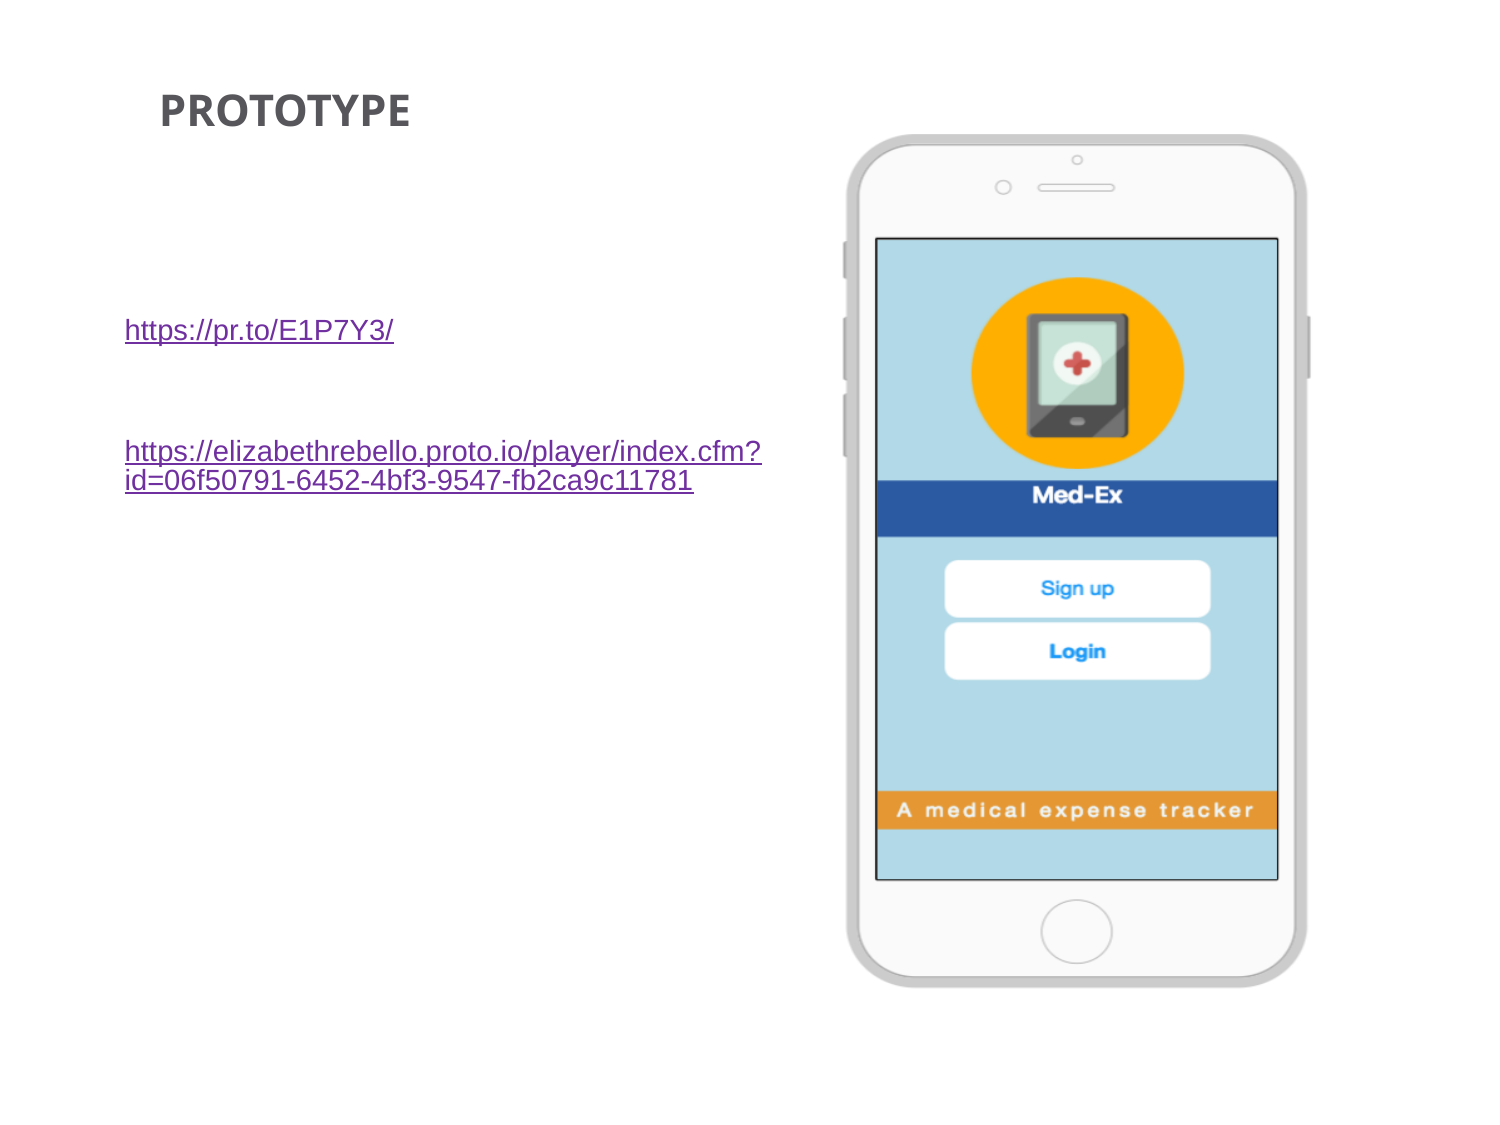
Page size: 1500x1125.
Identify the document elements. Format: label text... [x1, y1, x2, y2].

text_box https://pr.to/E1P7Y3/ [109, 239, 430, 386]
text_box https://elizabethrebello.proto.io/player/index.cfm?id=06f50791-6452-4bf3-9547-fb2ca9c11781 [109, 386, 780, 514]
picture [808, 115, 1336, 1010]
text_box PROTOTYPE [35, 62, 535, 164]
